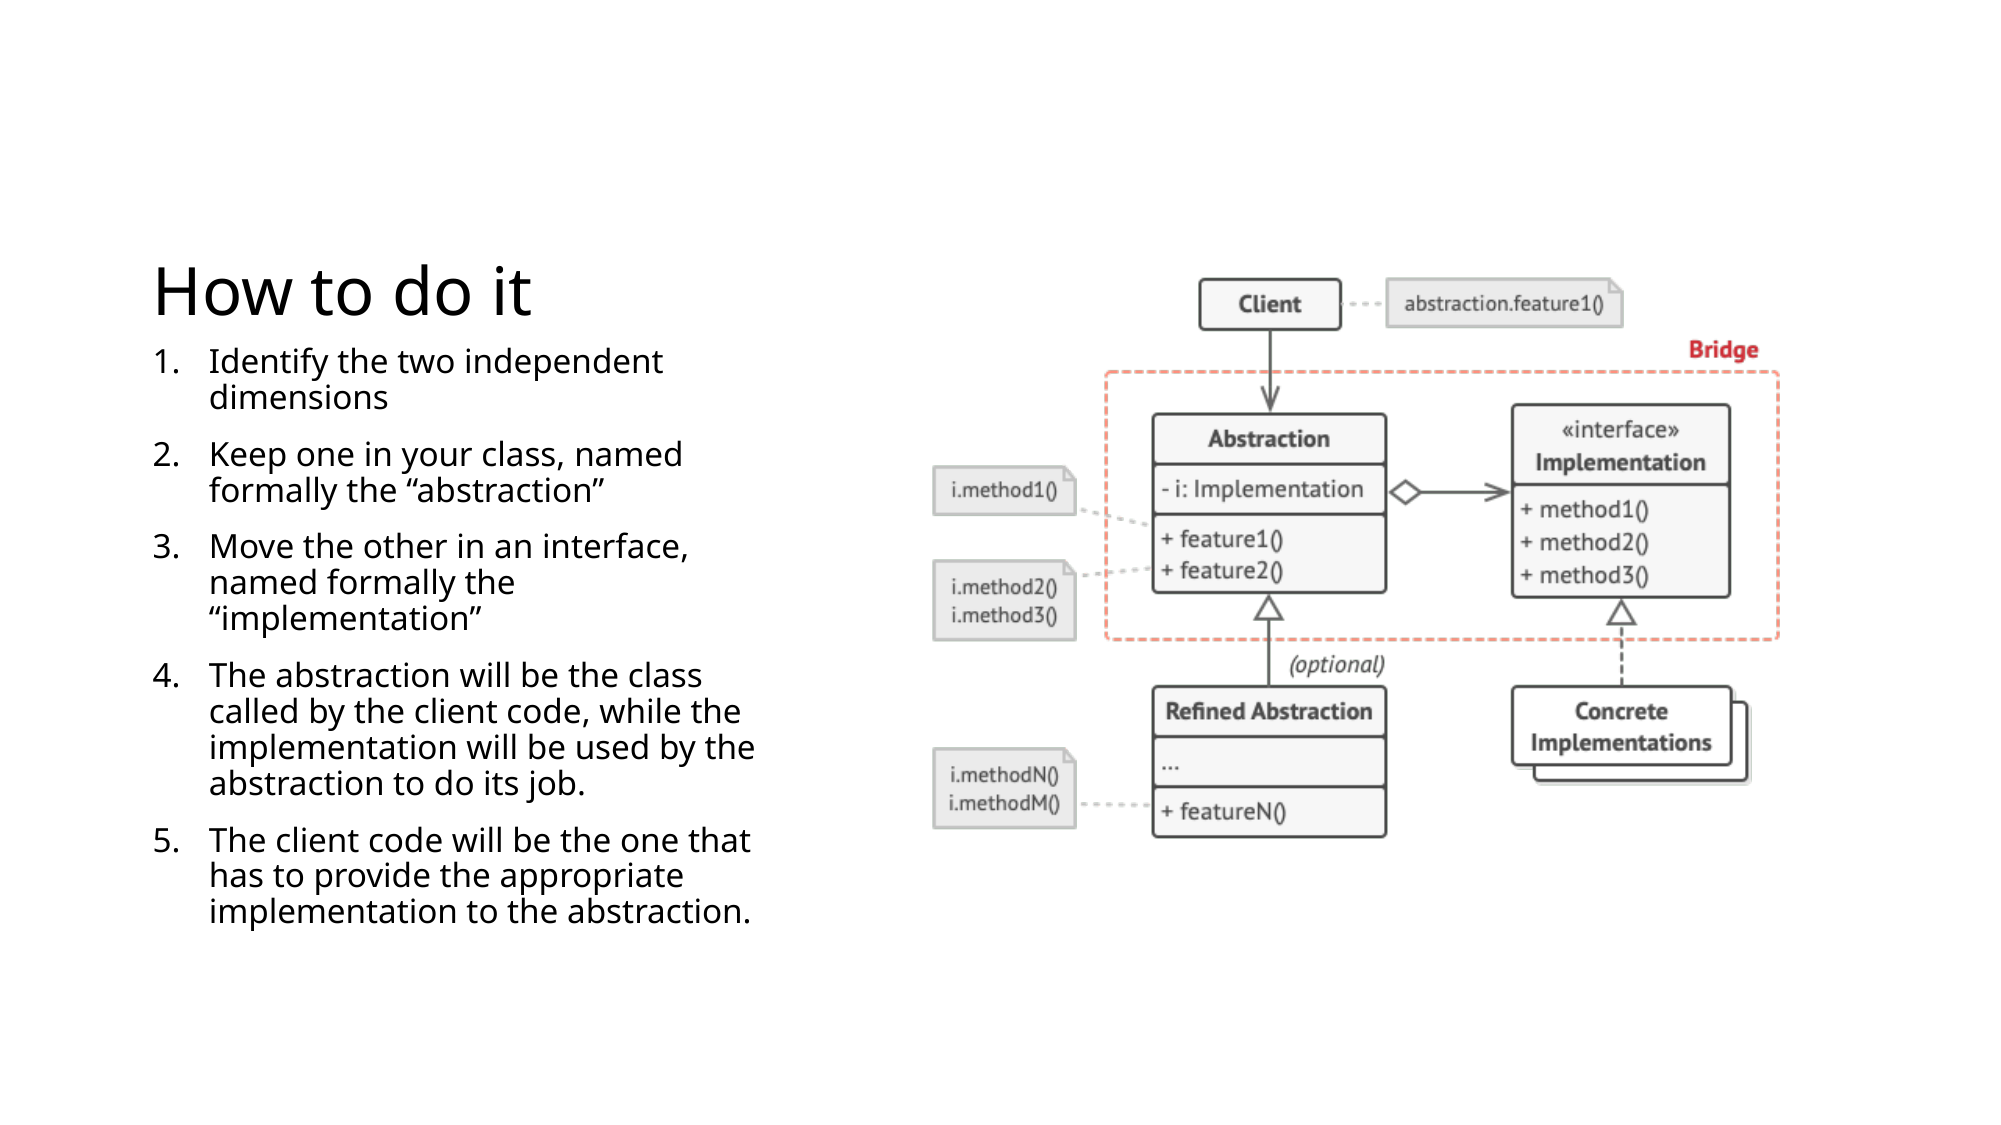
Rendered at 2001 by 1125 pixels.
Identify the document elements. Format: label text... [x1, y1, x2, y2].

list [918, 264, 1795, 860]
title How to do it [137, 75, 783, 337]
list Identify the two independent dimensions Keep one in your class, named formally the “abstraction” Move the other in an interface, named formally the “implementation” The abstraction will be the class called by the client code, while the implementation will be used by the abstraction to do its job. The client code will be the one that has to provide the appropriate implementation to the abstraction. [137, 337, 783, 963]
